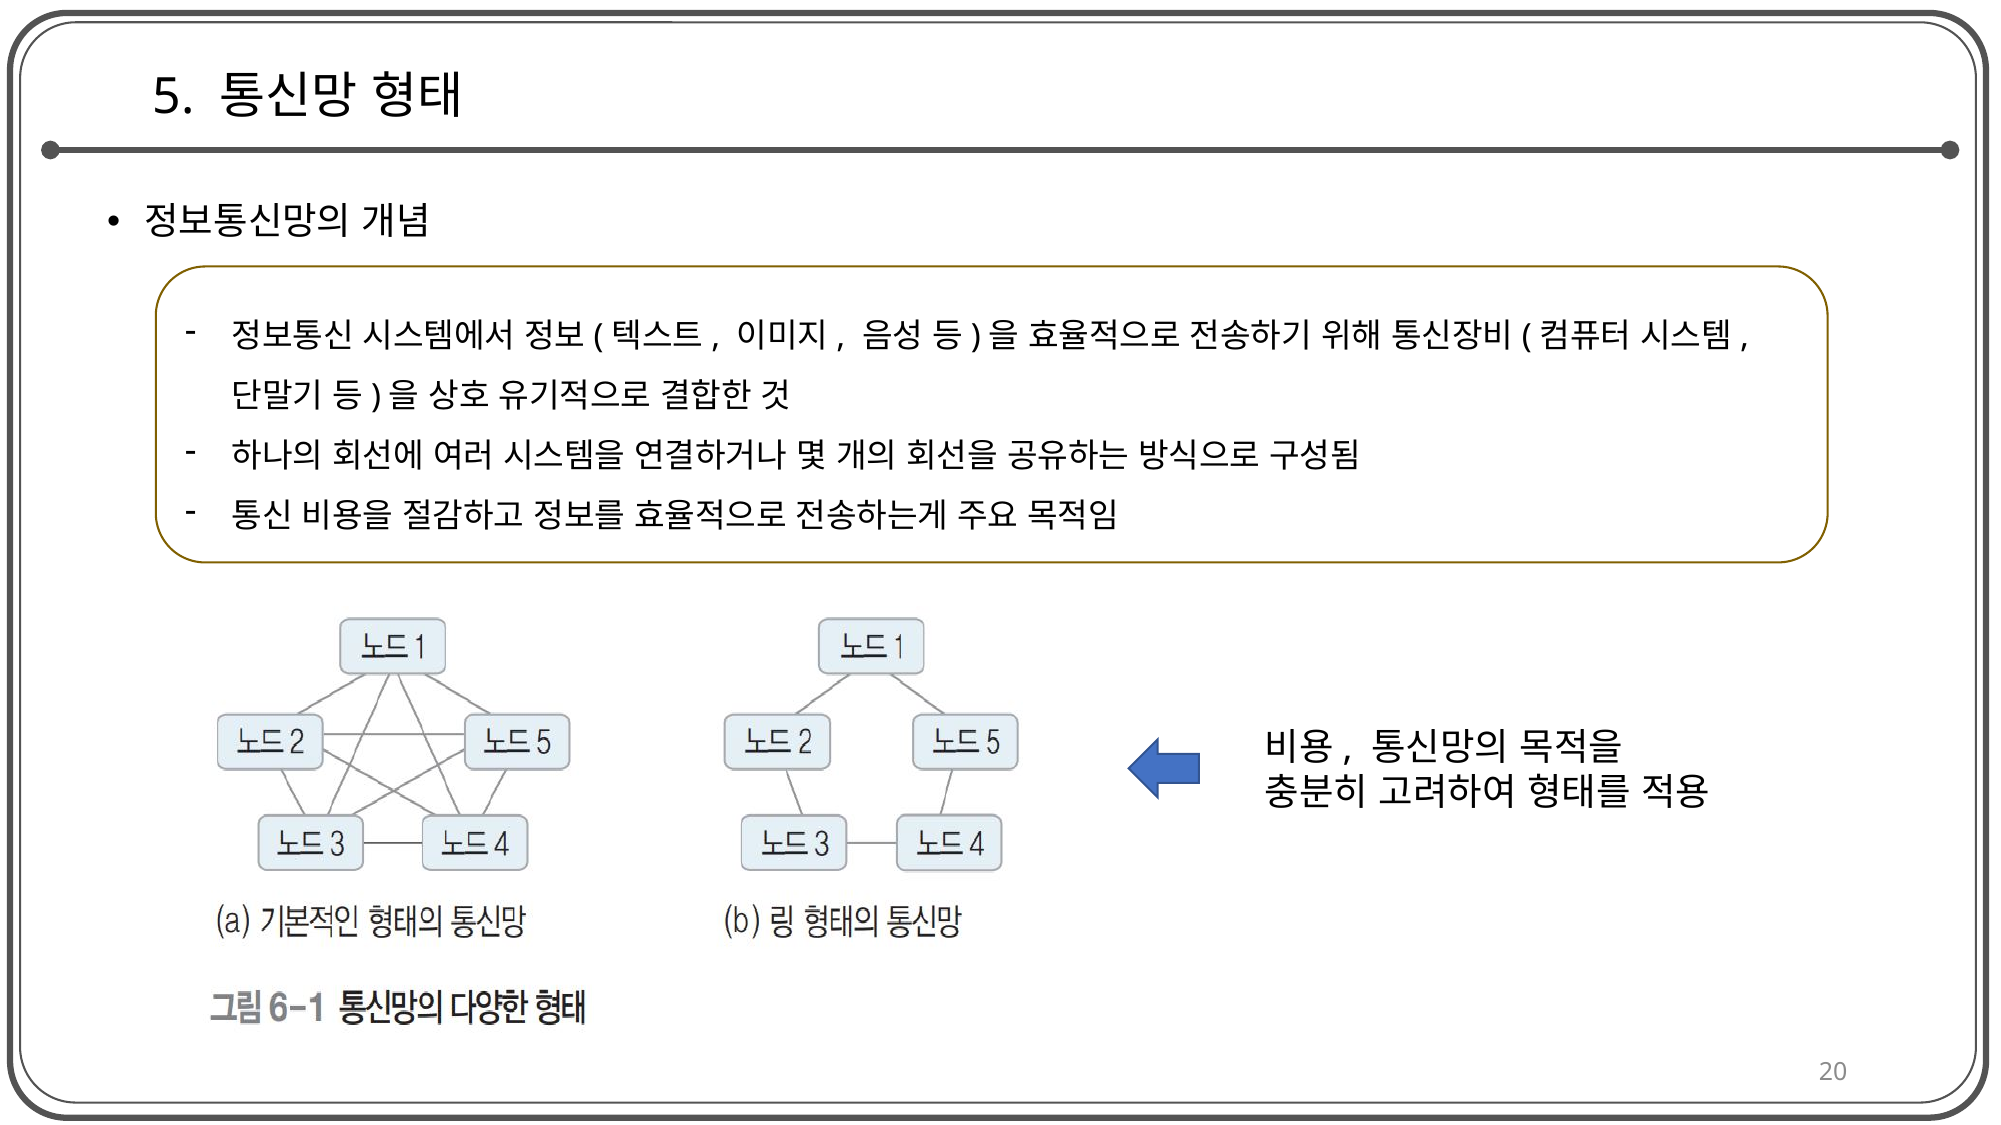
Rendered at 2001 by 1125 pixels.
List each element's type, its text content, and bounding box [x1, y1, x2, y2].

title 5. 통신망 형태 [137, 45, 1863, 150]
slide_number 20 [1412, 1042, 1863, 1103]
text_box [1127, 736, 1200, 800]
list 정보통신망의 개념 [92, 194, 1910, 1014]
text_box 정보통신 시스템에서 정보(텍스트, 이미지, 음성 등)을 효율적으로 전송하기 위해 통신장비(컴퓨터 시스템, 단말기 등)을 상호 유기적으로 결합한 것 하나의 회선에 여러 시스템을 연결하거나 몇 개의 회선을 공유하는 방식으로 구성됨 통신 비용을 절감하고 정보를 효율적으로 전송하는게 주요 목적임 [154, 265, 1829, 564]
text_box 비용, 통신망의 목적을 충분히 고려하여 형태를 적용 [1250, 715, 1726, 820]
picture [195, 606, 1037, 1037]
